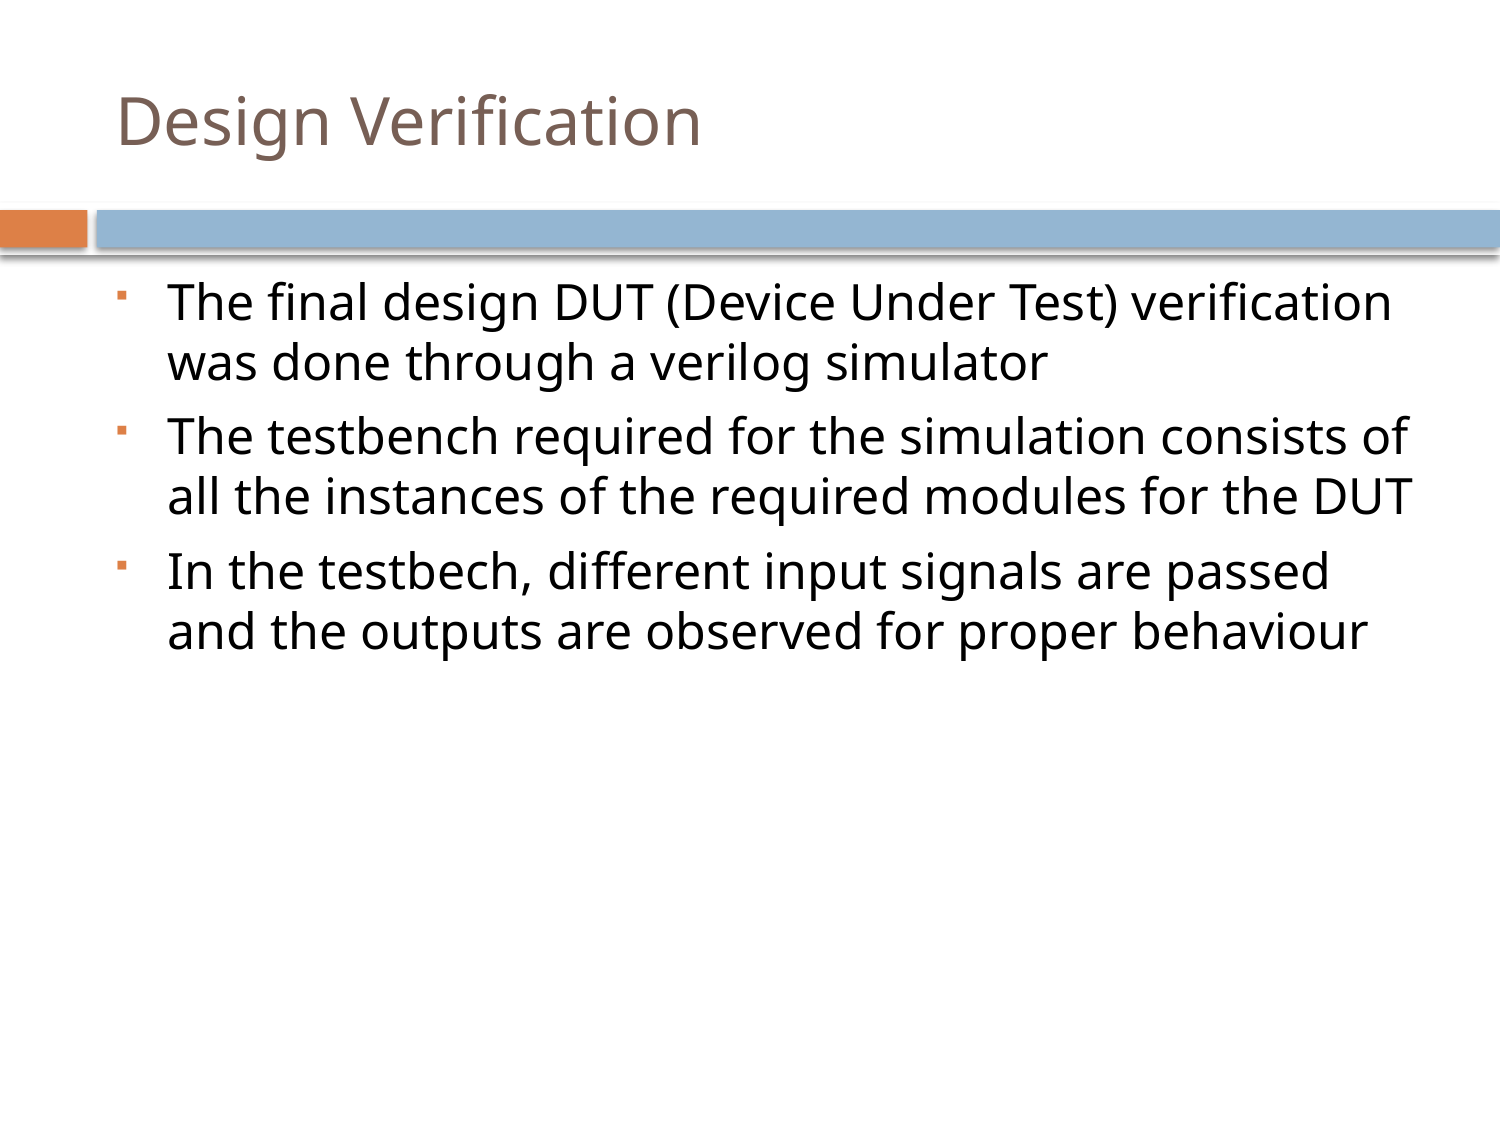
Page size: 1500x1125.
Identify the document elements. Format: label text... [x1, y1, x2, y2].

list The final design DUT (Device Under Test) verification was done through a verilog simulator The testbench required for the simulation consists of all the instances of the required modules for the DUT In the testbech, different input signals are passed and the outputs are observed for proper behaviour [100, 262, 1438, 1000]
title Design Verification [100, 37, 1438, 200]
